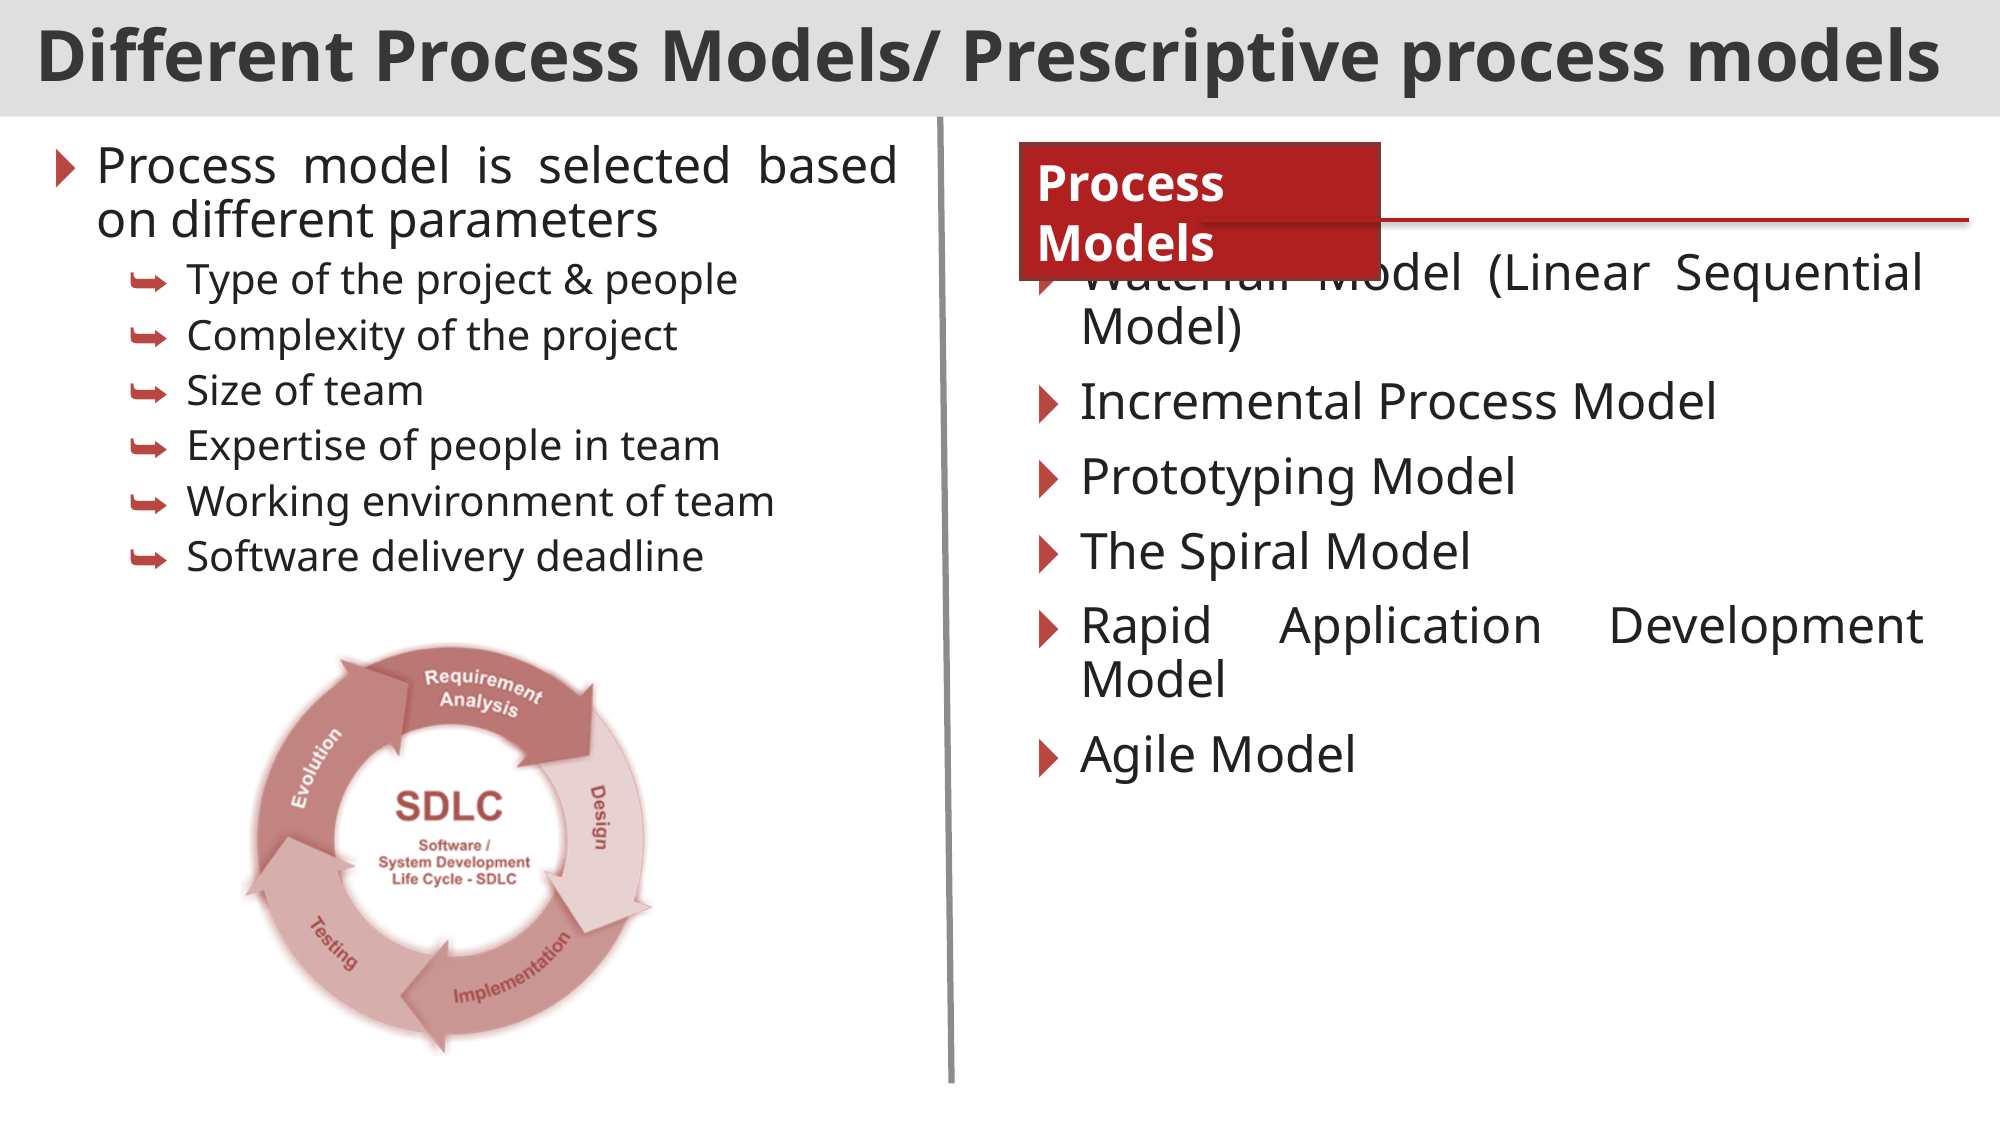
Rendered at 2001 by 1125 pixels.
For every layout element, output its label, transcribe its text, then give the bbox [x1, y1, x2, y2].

text_box Different Process Models/ Prescriptive process models [0, 0, 2000, 117]
text_box Process model is selected based on different parameters Type of the project & people Complexity of the project Size of team Expertise of people in team Working environment of team Software delivery deadline [38, 132, 915, 614]
text_box Process Models [1021, 144, 1379, 280]
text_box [940, 116, 952, 1084]
picture [233, 629, 684, 1077]
text_box Waterfall Model (Linear Sequential Model) Incremental Process Model Prototyping Model The Spiral Model Rapid Application Development Model Agile Model [1021, 239, 1940, 721]
